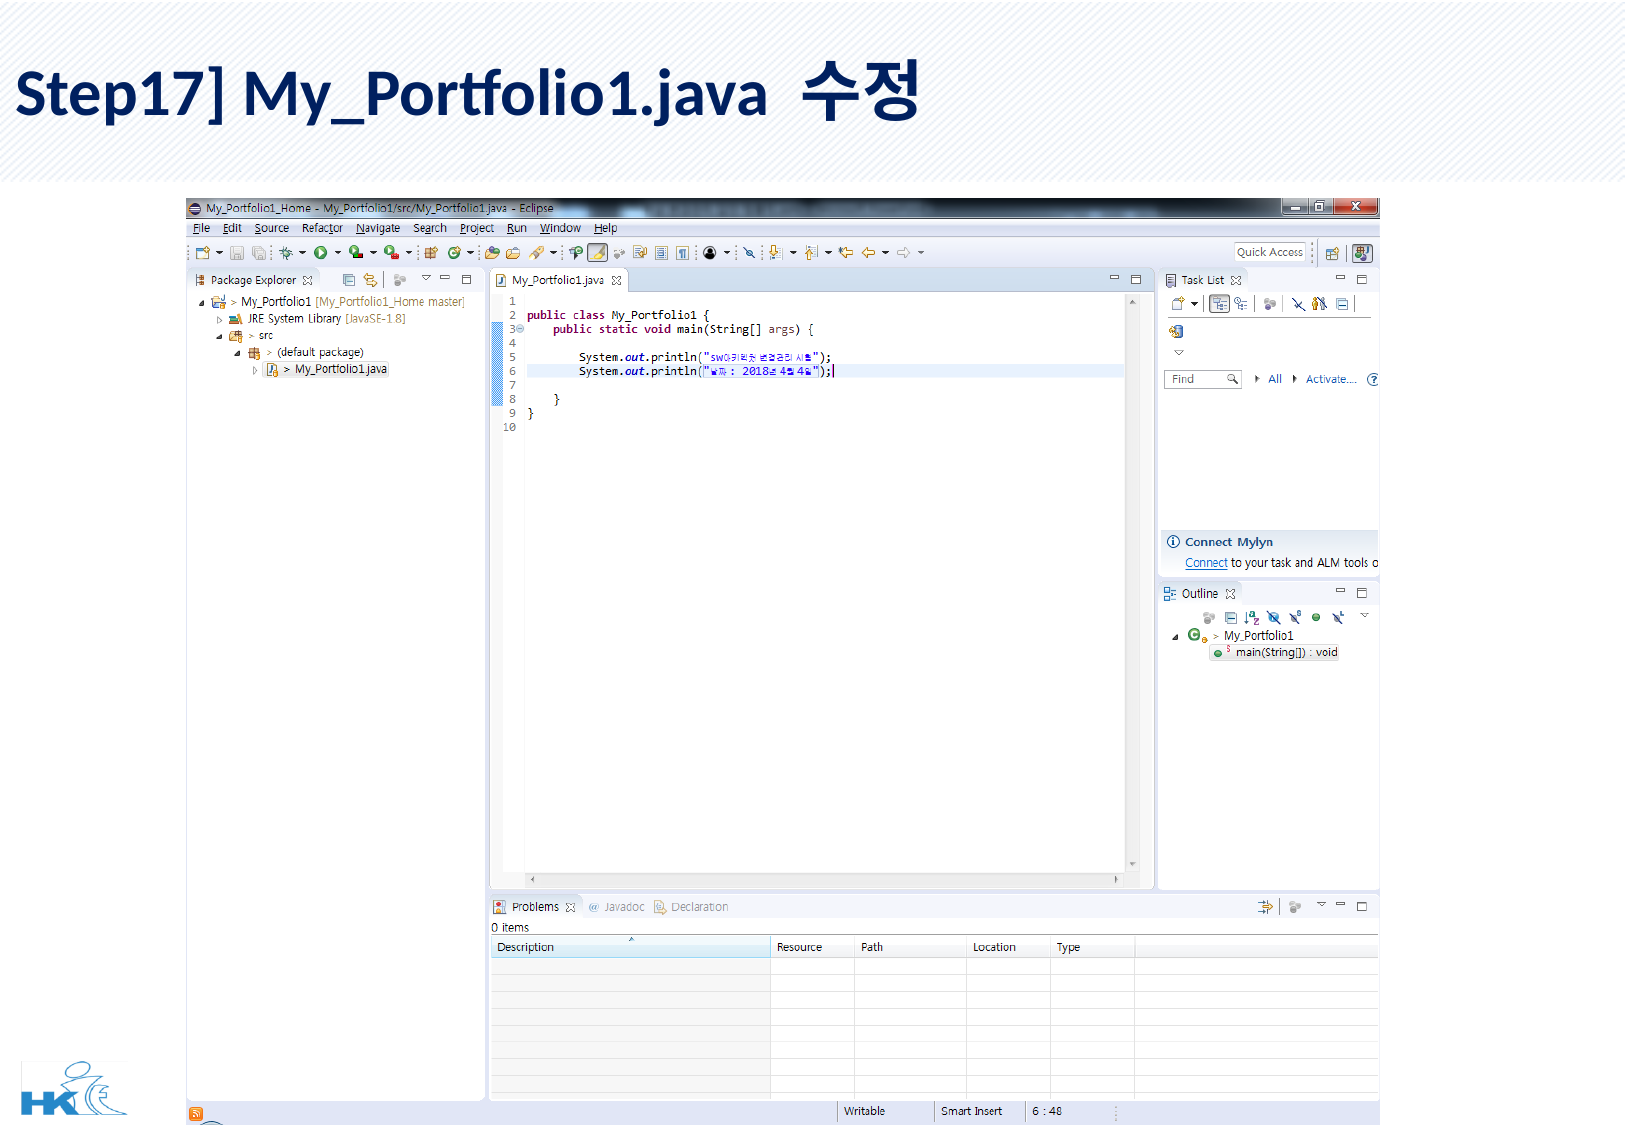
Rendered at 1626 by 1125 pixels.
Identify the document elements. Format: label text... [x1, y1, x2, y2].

picture [21, 1061, 128, 1115]
title Step17] My_Portfolio1.java 수정 [0, 0, 1625, 182]
picture [186, 198, 1380, 1125]
